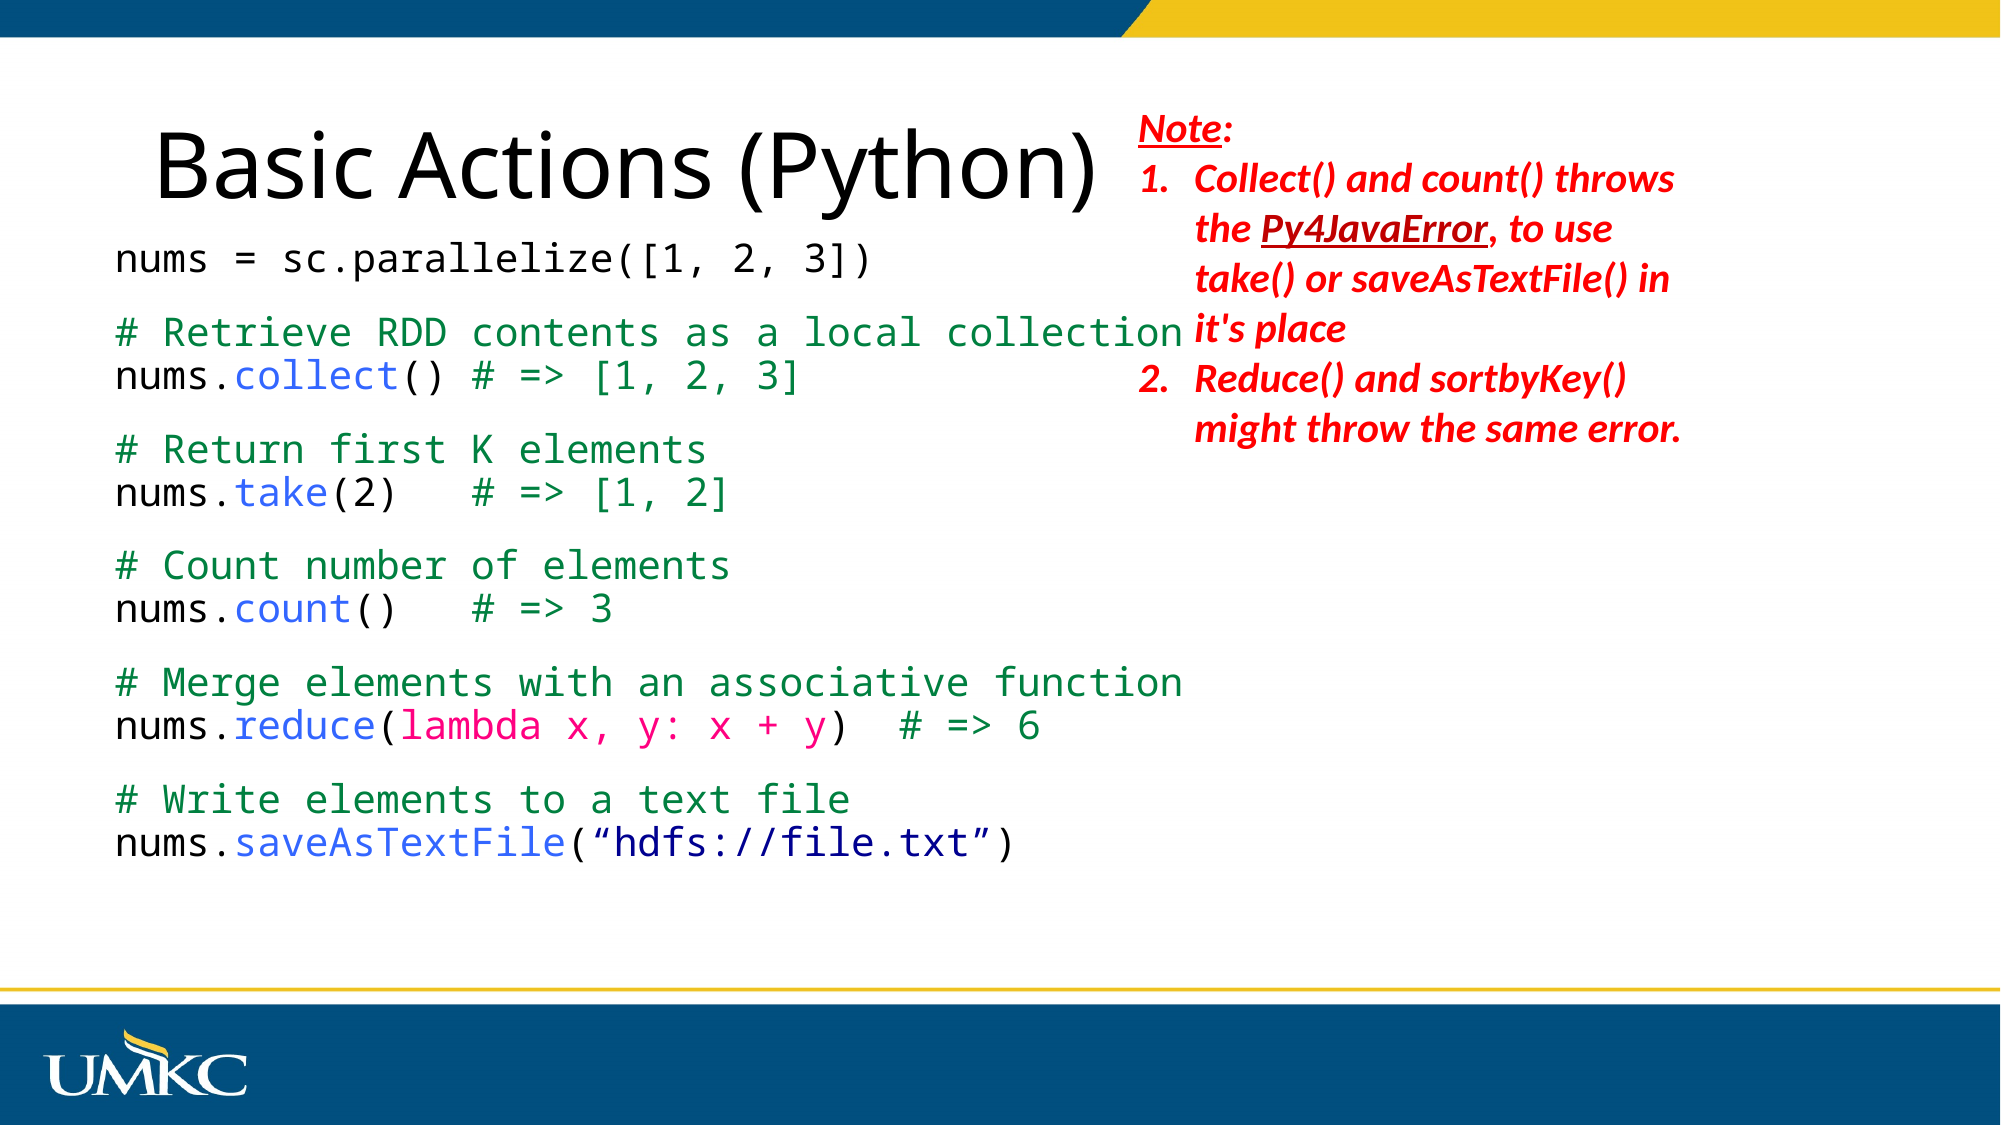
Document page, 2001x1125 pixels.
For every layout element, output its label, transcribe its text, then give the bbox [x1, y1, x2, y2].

picture [0, 0, 2001, 1125]
list nums = sc.parallelize([1, 2, 3]) # Retrieve RDD contents as a local collection nums.collect() # => [1, 2, 3] # Return first K elements nums.take(2) # => [1, 2] # Count number of elements nums.count() # => 3 # Merge elements with an associative function nums.reduce(lambda x, y: x + y) # => 6 # Write elements to a text file nums.saveAsTextFile(“hdfs://file.txt”) [99, 231, 1934, 967]
text_box Note: Collect() and count() throws the Py4JavaError, to use take() or saveAsTextFile() in it's place Reduce() and sortbyKey() might throw the same error. [1123, 92, 1712, 458]
title Basic Actions (Python) [137, 59, 1863, 278]
